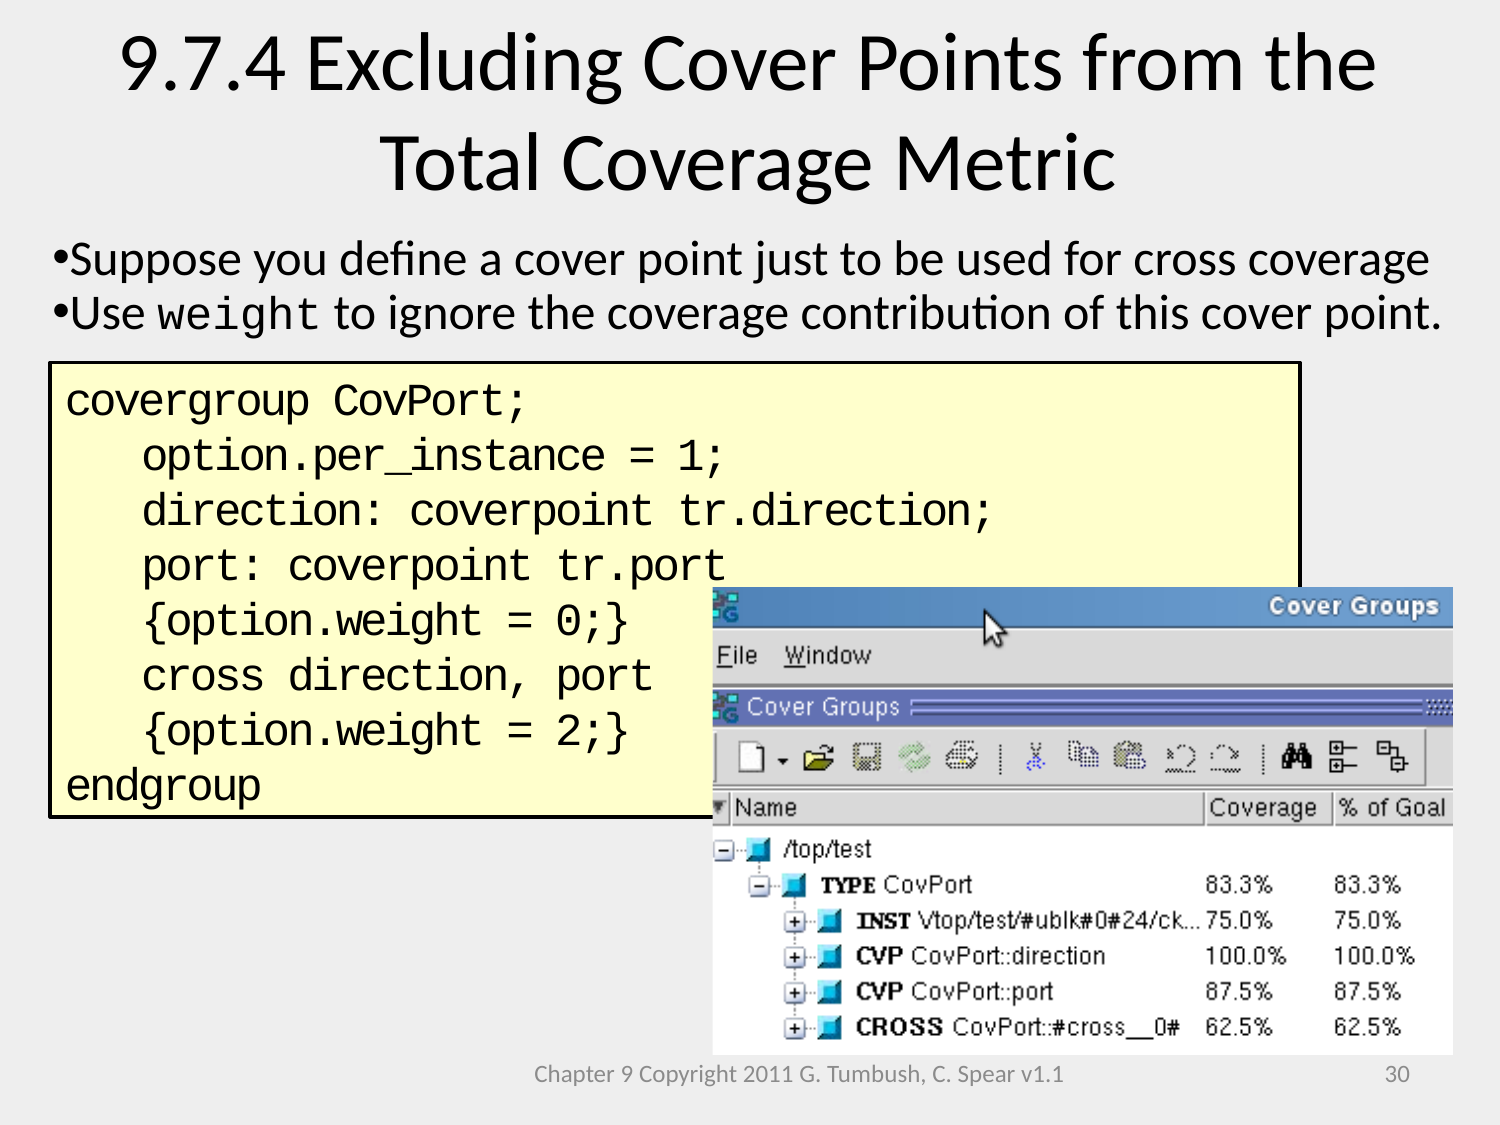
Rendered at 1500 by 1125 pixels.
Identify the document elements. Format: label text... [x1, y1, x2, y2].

footer Chapter 9 Copyright 2011 G. Tumbush, C. Spear v1.1 [512, 1042, 1074, 1103]
picture [712, 587, 1453, 1055]
text_box covergroup CovPort; option.per_instance = 1; direction: coverpoint tr.direction; port: coverpoint tr.port {option.weight = 0;} cross direction, port {option.weight = 2;} endgroup [50, 362, 1300, 817]
text_box Suppose you define a cover point just to be used for cross coverage Use weight to ignore the coverage contribution of this cover point. [37, 224, 1463, 348]
text_box 9.7.4 Excluding Cover Points from the Total Coverage Metric [50, 0, 1448, 215]
slide_number 30 [1074, 1063, 1425, 1103]
